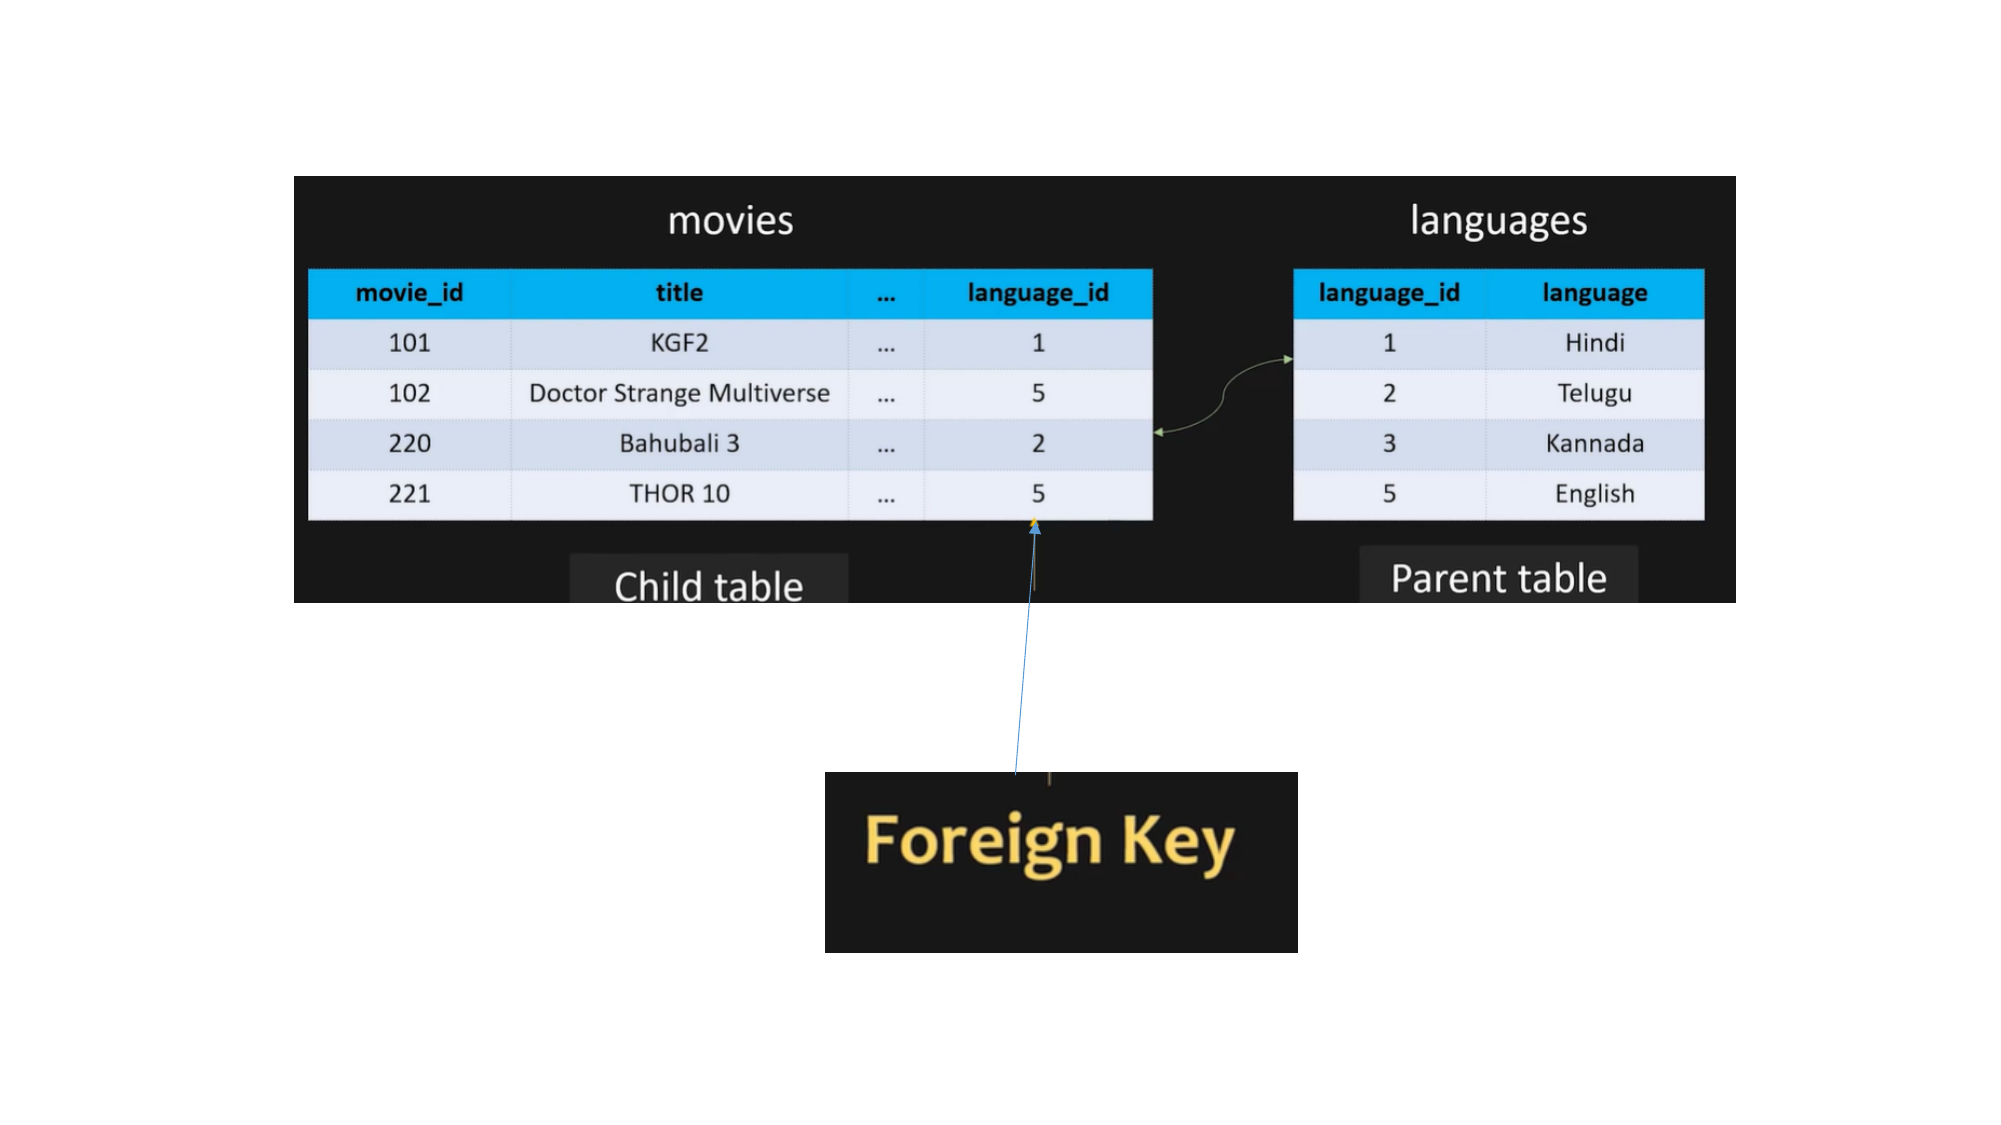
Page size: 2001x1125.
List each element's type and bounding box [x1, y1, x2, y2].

picture [294, 176, 1736, 603]
text_box [1015, 521, 1036, 776]
picture [825, 772, 1298, 953]
